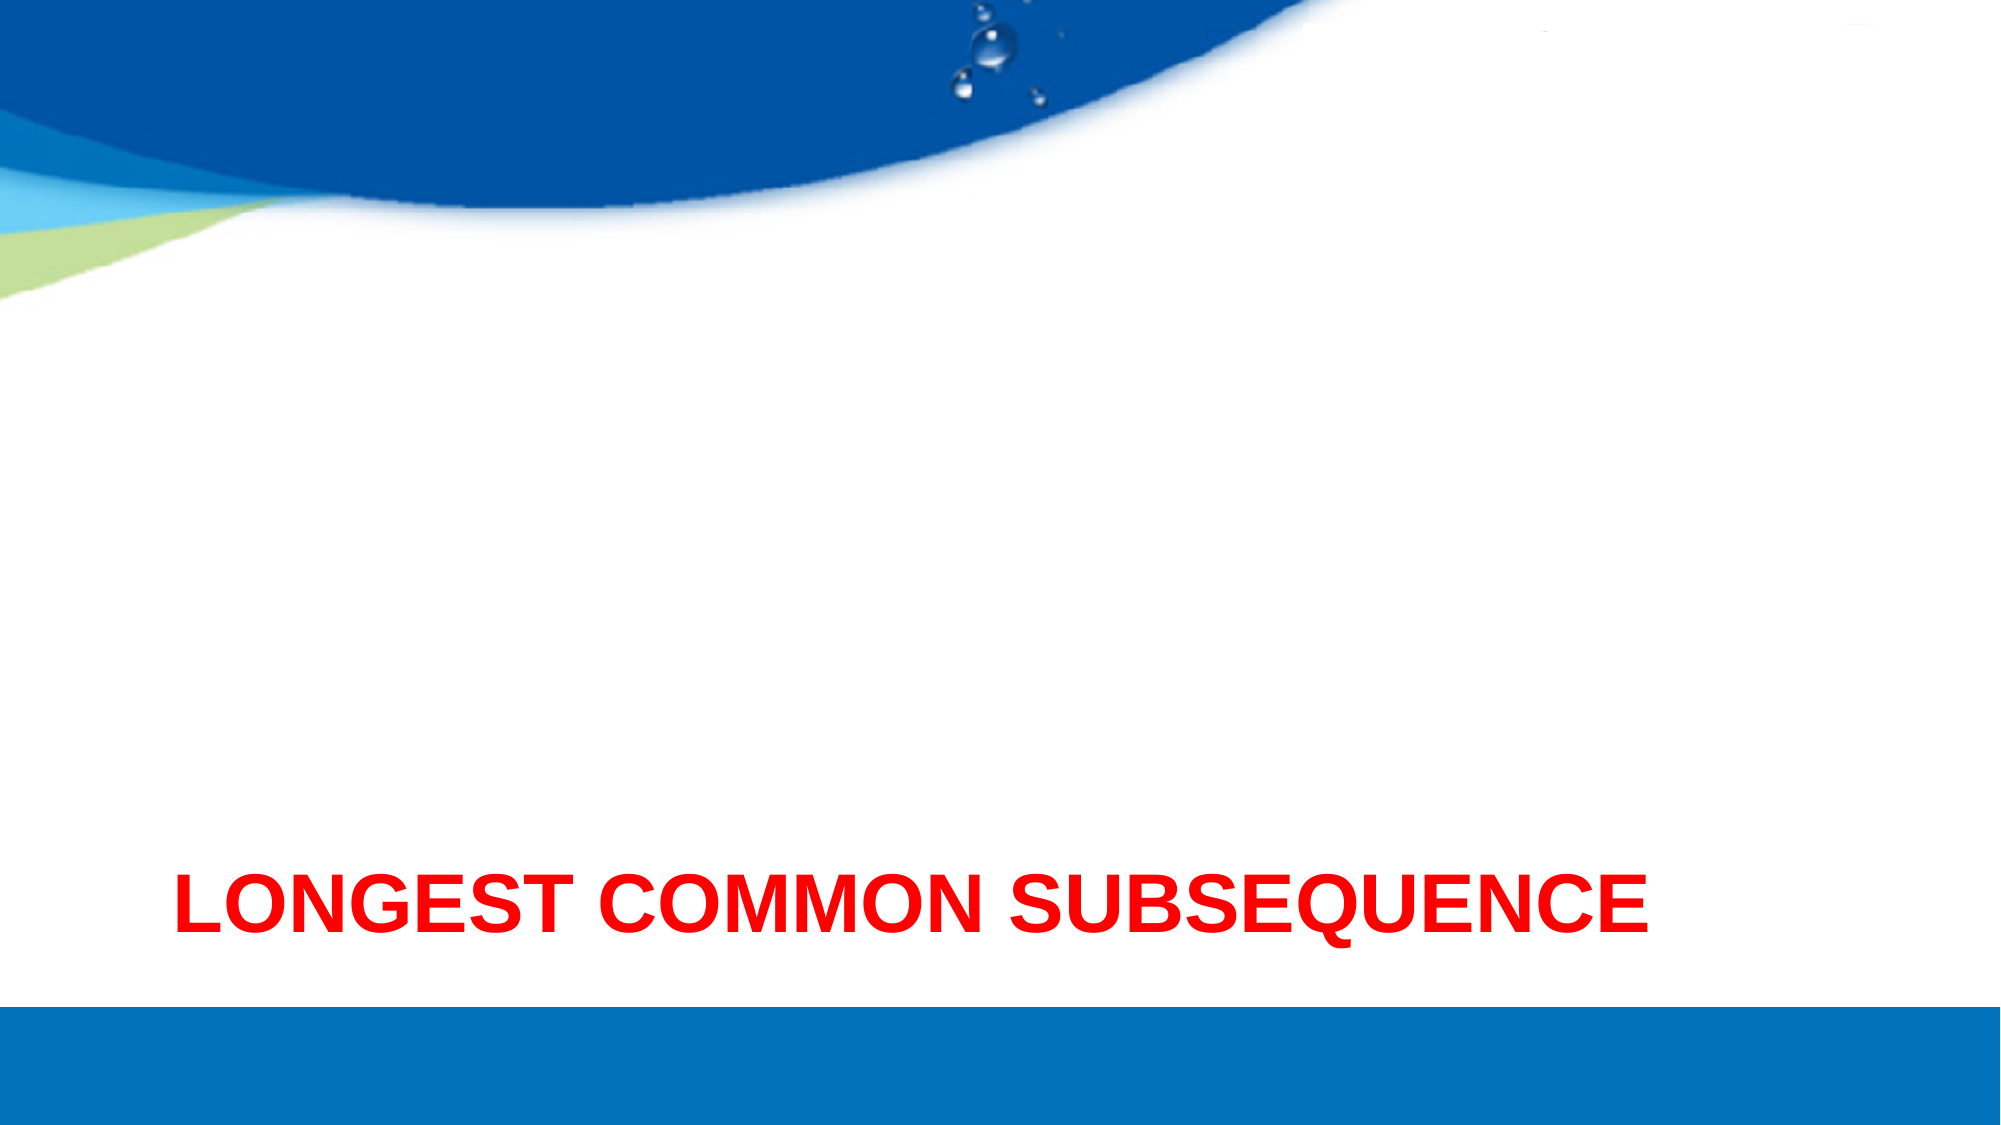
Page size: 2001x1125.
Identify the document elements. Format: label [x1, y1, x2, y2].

picture [0, 0, 2001, 1125]
title [157, 841, 1858, 969]
